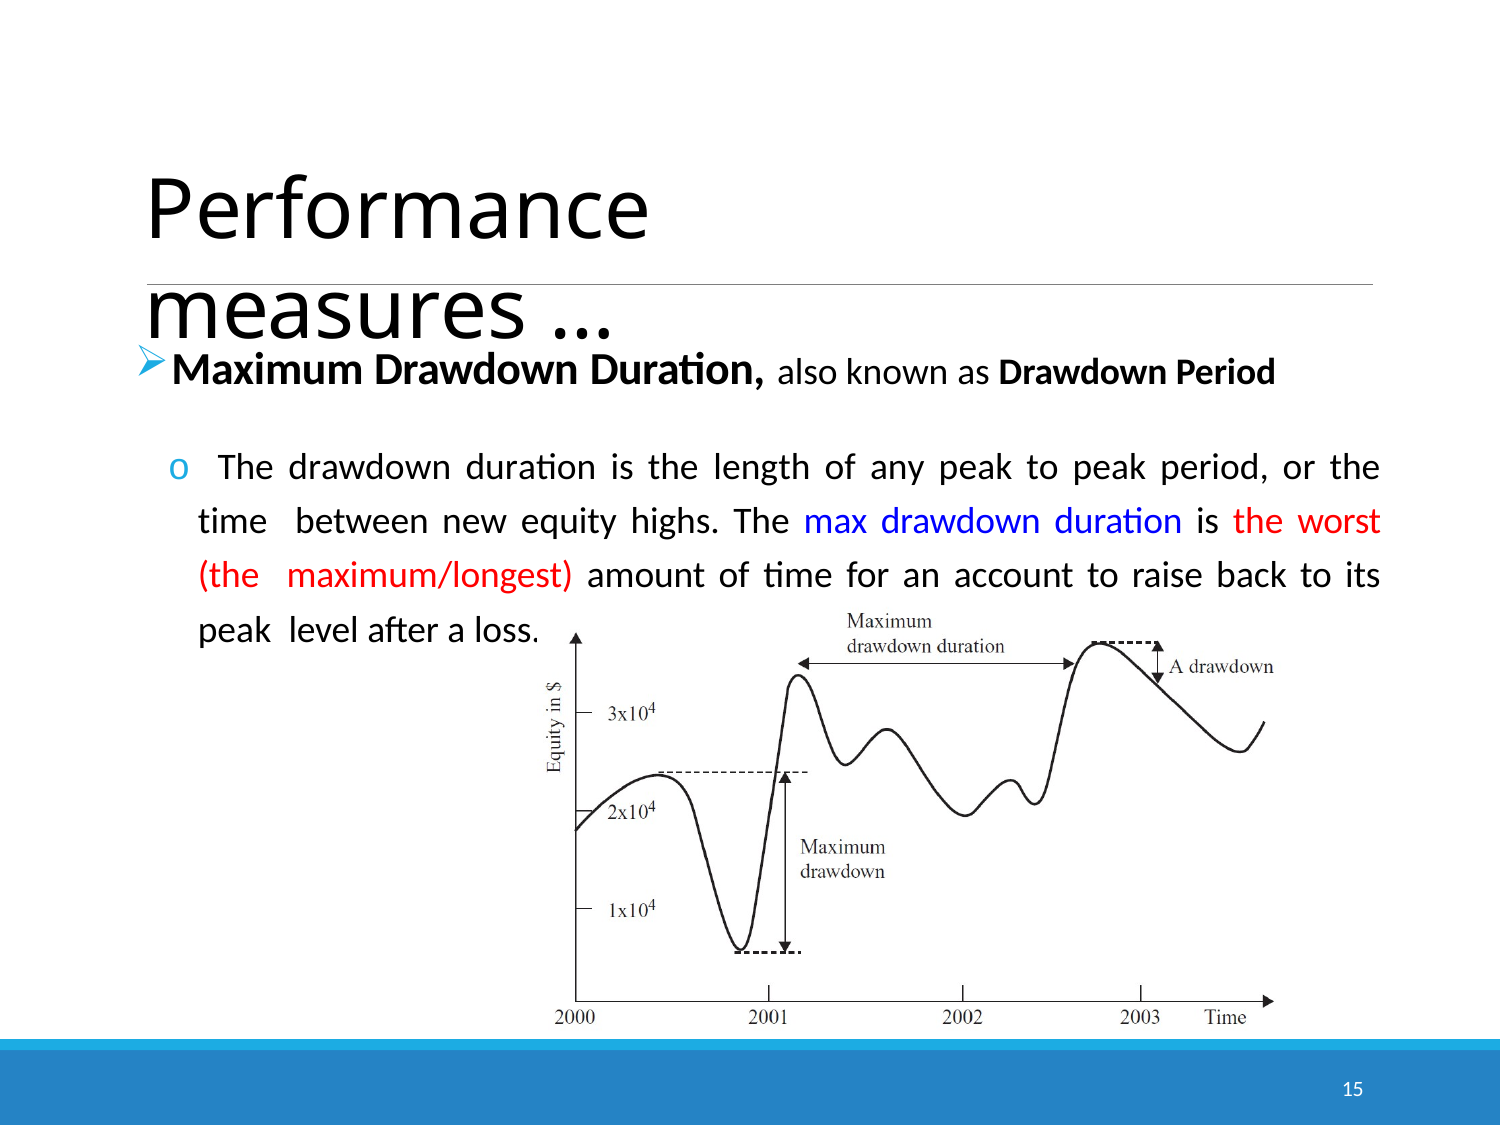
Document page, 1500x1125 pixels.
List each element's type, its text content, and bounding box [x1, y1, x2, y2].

title Performance measures … [142, 152, 958, 336]
text_box Maximum Drawdown Duration, also known as Drawdown Period o The drawdown duration is the length of any peak to peak period, or the time between new equity highs. The max drawdown duration is the worst (the maximum/longest) amount of time for an account to raise back to its peak level after a loss. [132, 336, 1382, 650]
slide_number 15 [1335, 1078, 1371, 1125]
picture [537, 596, 1306, 1038]
